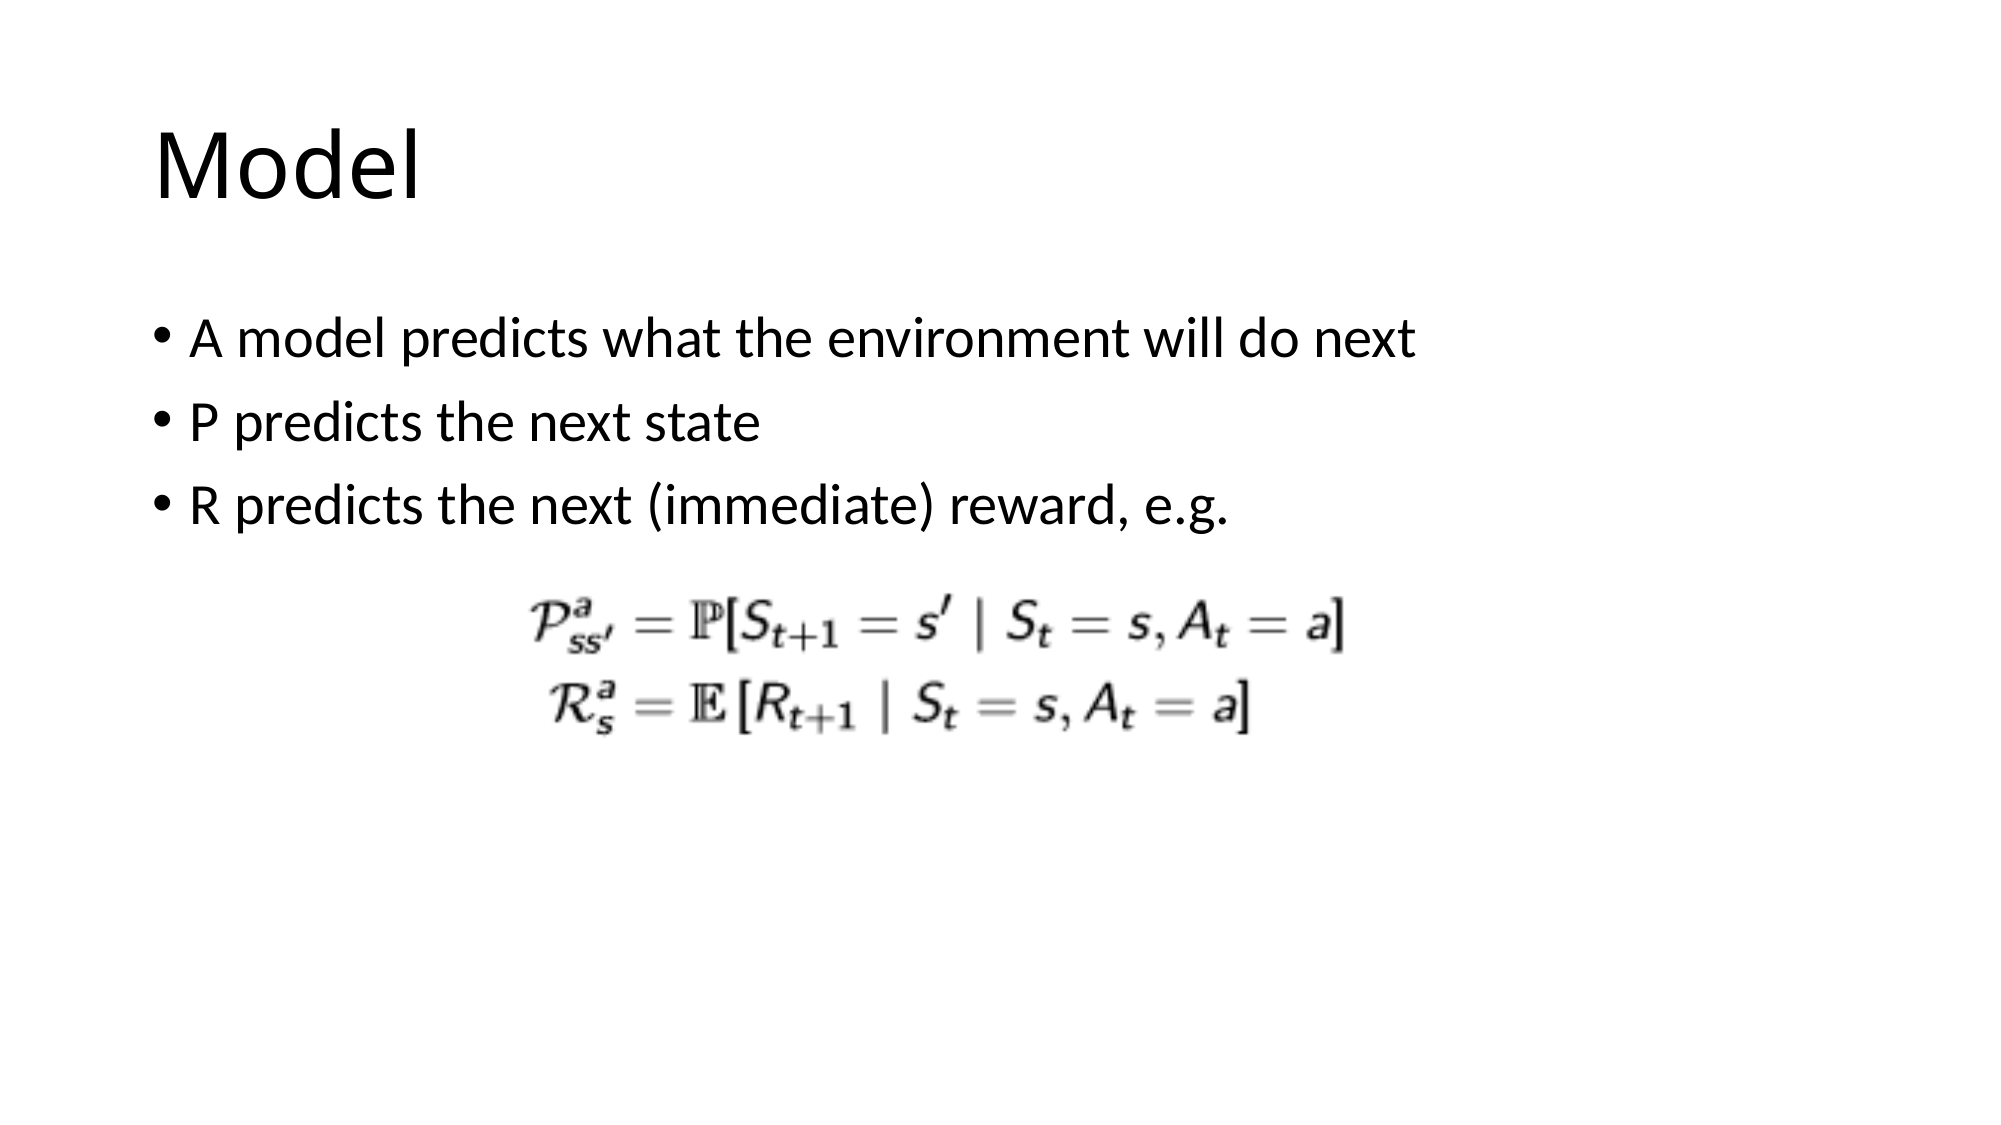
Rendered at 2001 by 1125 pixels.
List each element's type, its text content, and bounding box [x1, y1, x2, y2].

picture [497, 562, 1391, 765]
title Model [137, 59, 1863, 278]
list A model predicts what the environment will do next P predicts the next state R predicts the next (immediate) reward, e.g. [137, 299, 1863, 1014]
